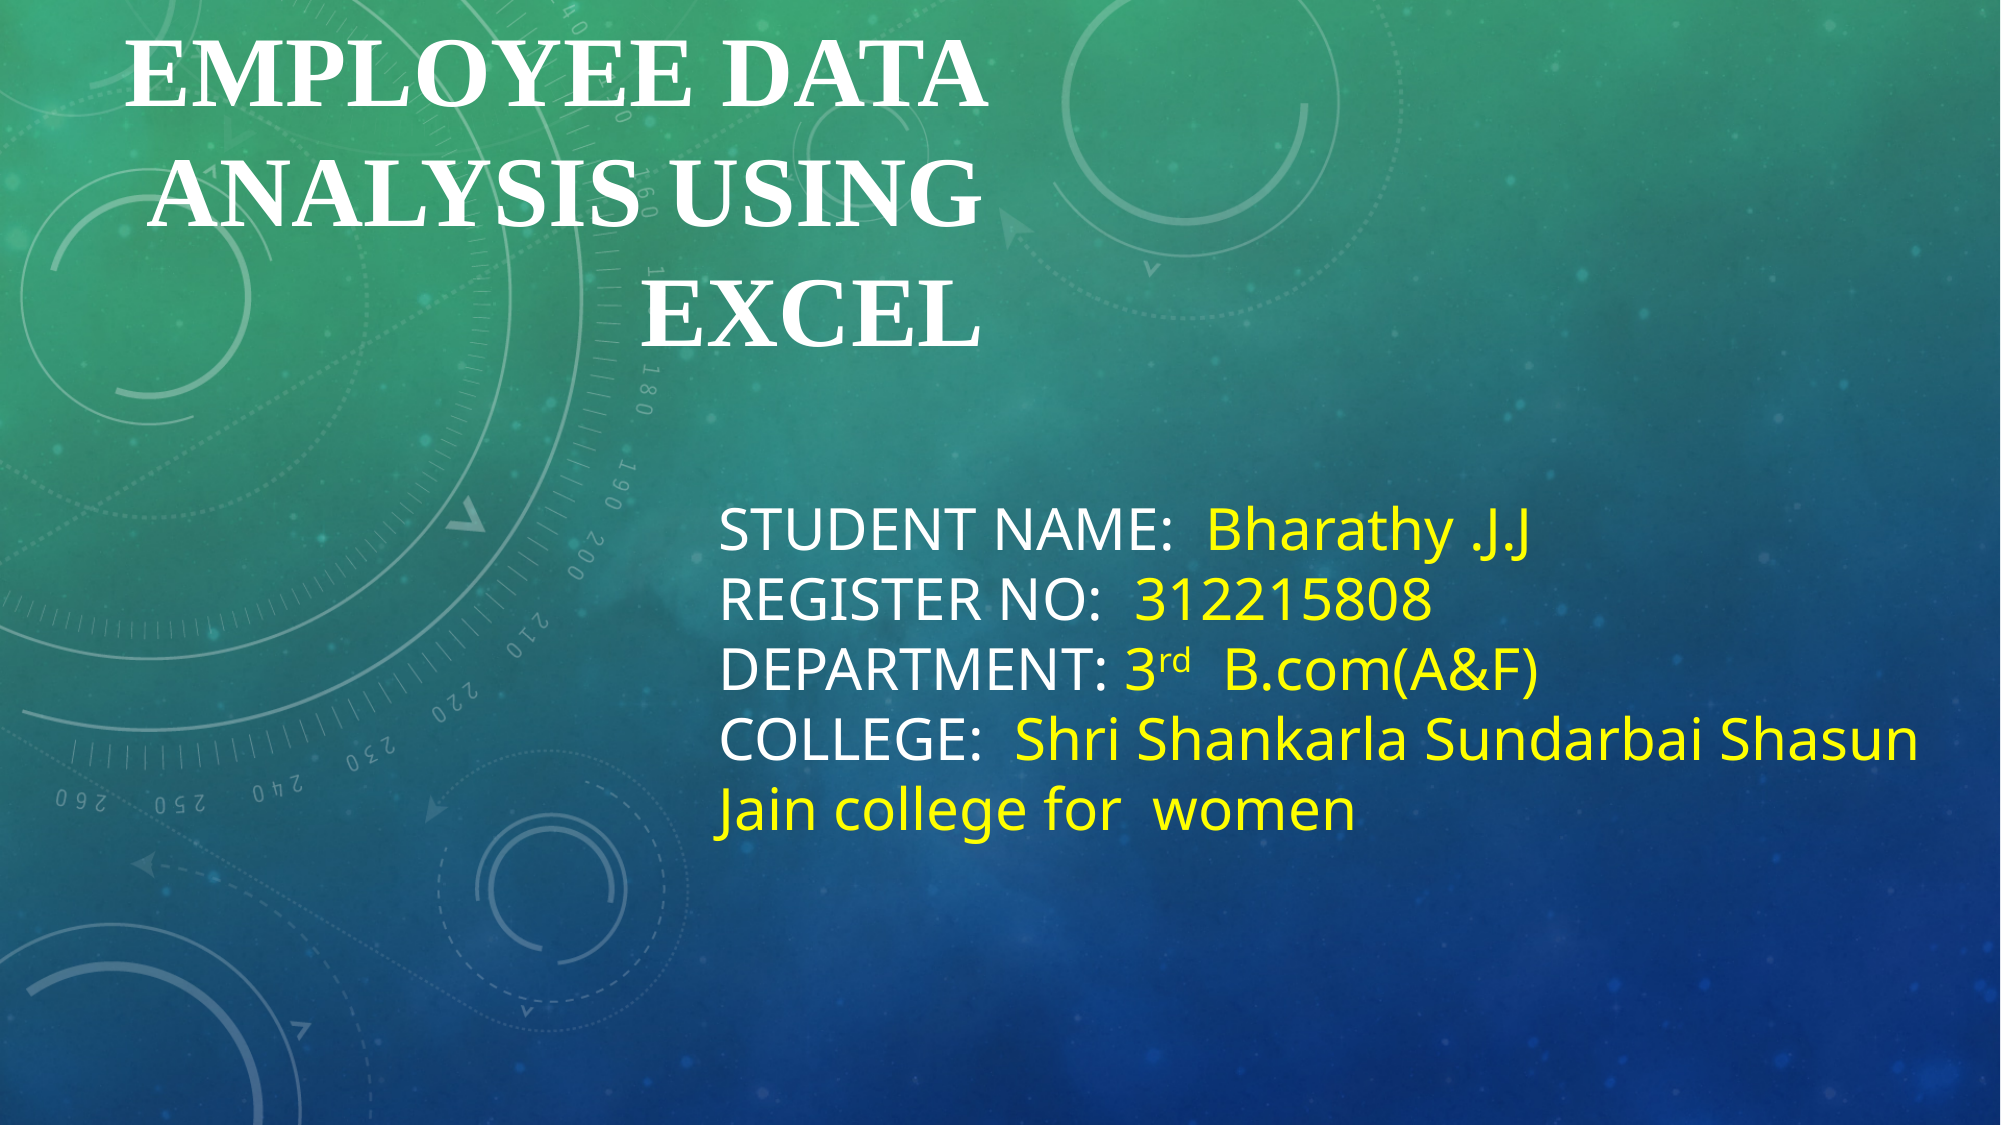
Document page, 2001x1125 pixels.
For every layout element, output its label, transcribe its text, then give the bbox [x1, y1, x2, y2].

picture [0, 0, 2001, 1125]
subtitle STUDENT NAME: Bharathy .J.J REGISTER NO: 312215808 DEPARTMENT: 3rd B.com(A&F) COLLEGE: Shri Shankarla Sundarbai Shasun Jain college for women [703, 484, 1981, 1125]
title EMPLOYEE Data Analysis using Excel [0, 0, 1000, 374]
